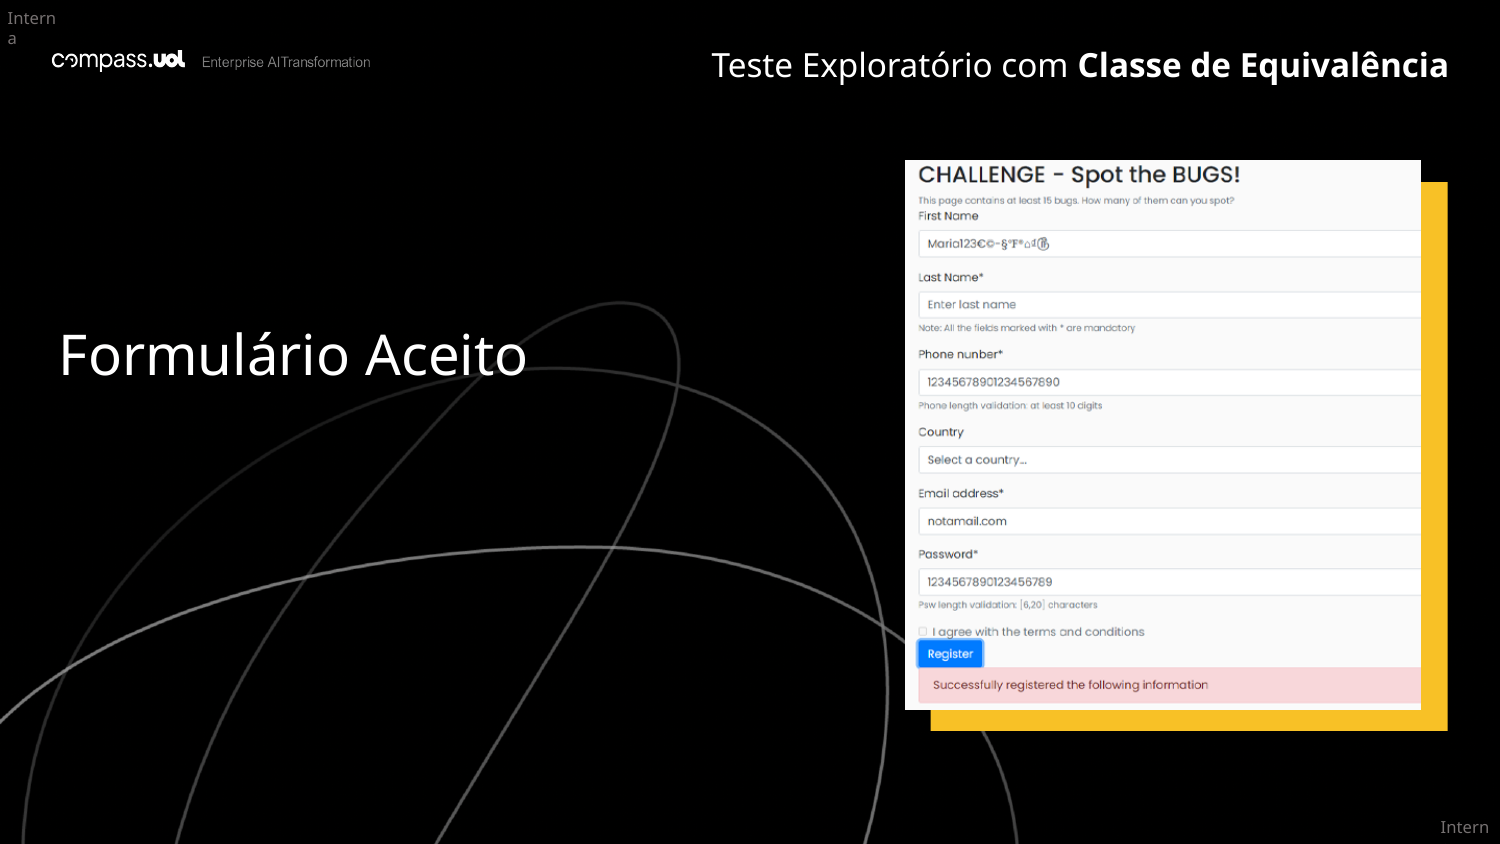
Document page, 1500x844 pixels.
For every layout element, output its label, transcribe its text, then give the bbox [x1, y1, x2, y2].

picture [0, 0, 1500, 844]
text_box [930, 182, 1448, 731]
text_box Teste Exploratório com Classe de Equivalência [455, 38, 1461, 90]
text_box Formulário Aceito [47, 313, 780, 393]
